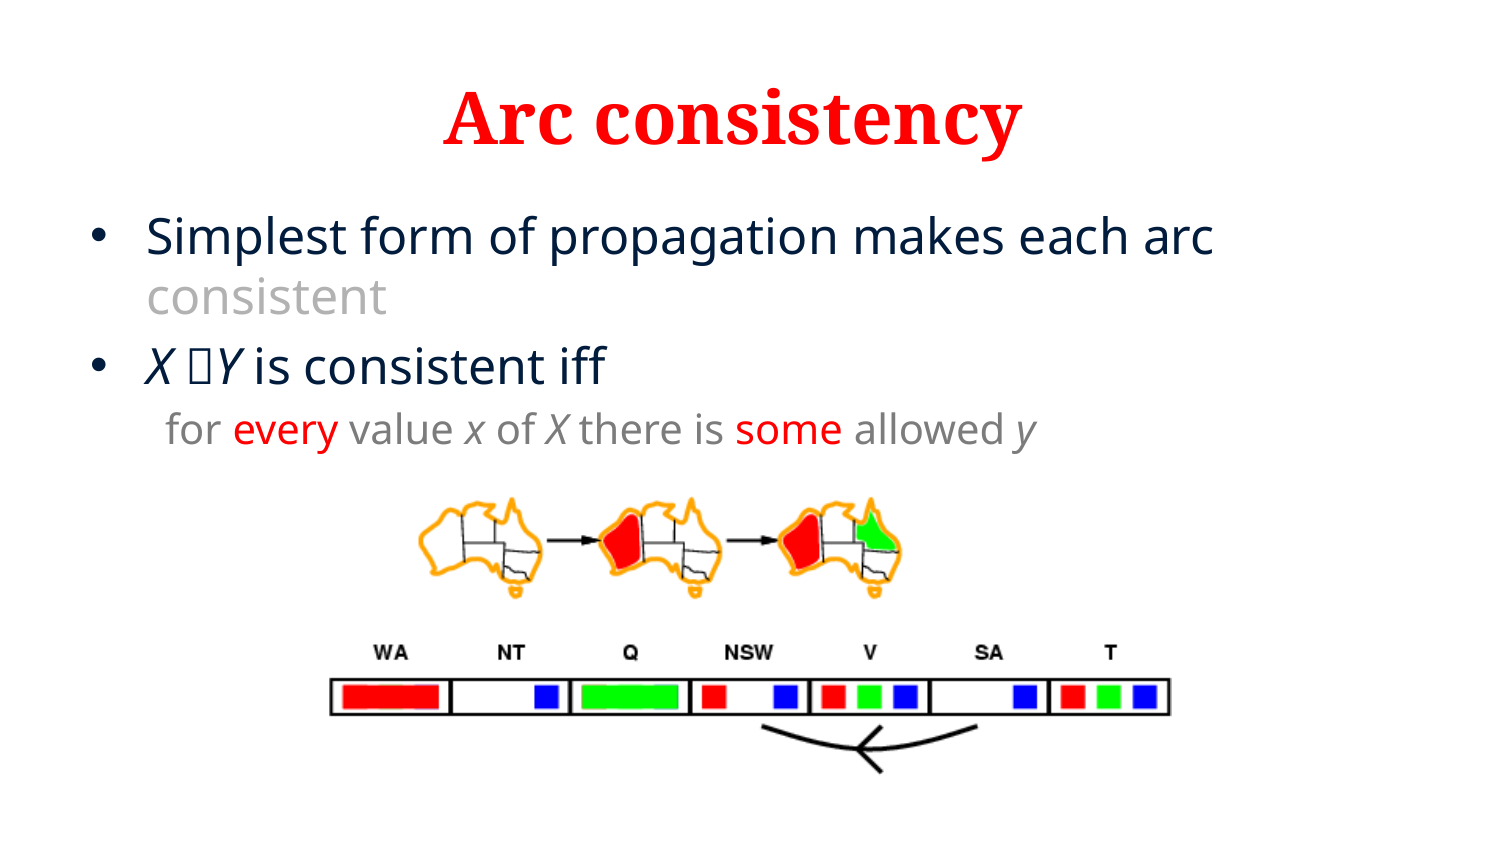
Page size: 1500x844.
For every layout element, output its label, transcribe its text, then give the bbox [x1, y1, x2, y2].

title Arc consistency [41, 64, 1425, 180]
list Simplest form of propagation makes each arc consistent X Y is consistent iff for every value x of X there is some allowed y [75, 196, 1425, 754]
picture [328, 496, 1172, 777]
